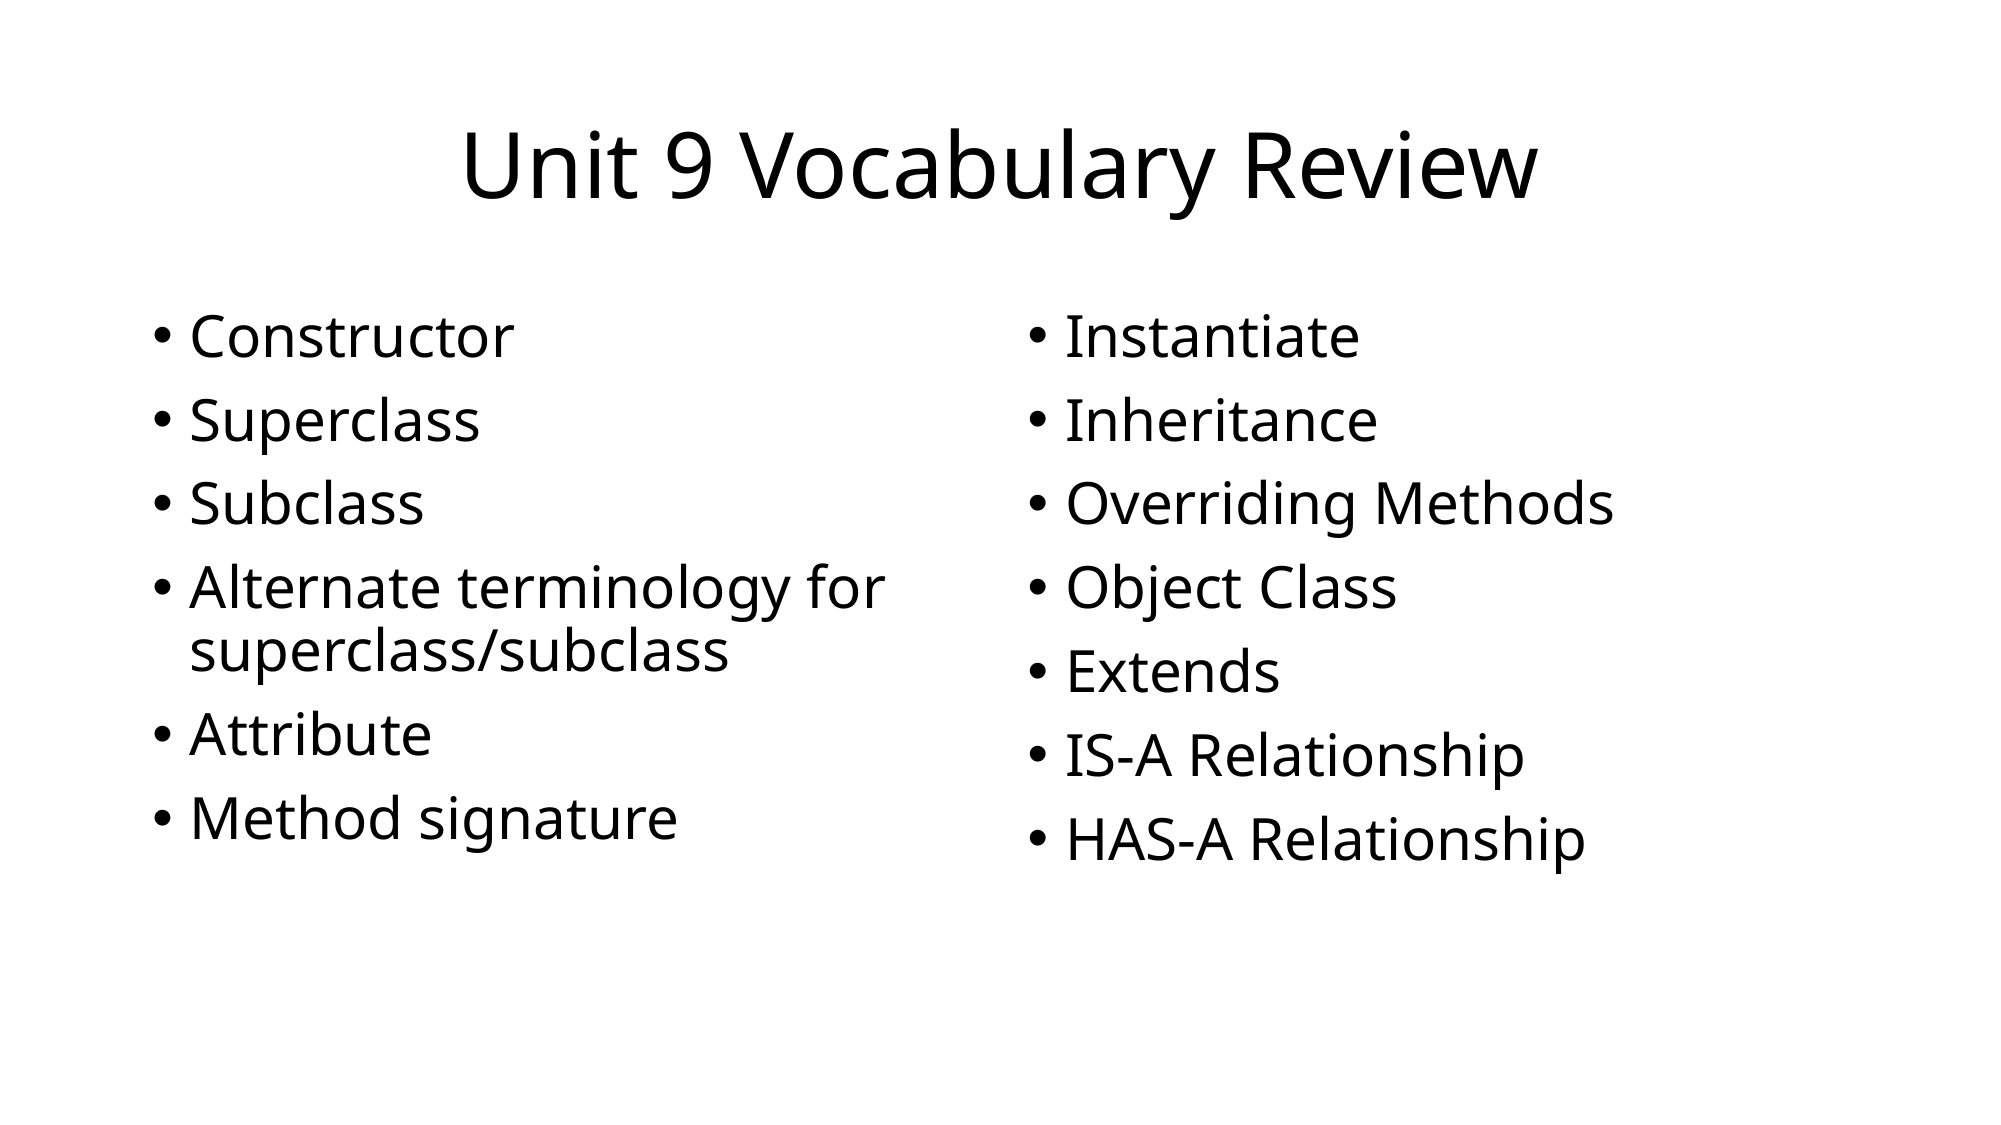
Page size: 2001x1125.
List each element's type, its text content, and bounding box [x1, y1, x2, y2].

title Unit 9 Vocabulary Review [137, 59, 1863, 278]
list Constructor Superclass Subclass Alternate terminology for superclass/subclass Attribute Method signature [137, 299, 988, 1014]
list Instantiate Inheritance Overriding Methods Object Class Extends IS-A Relationship HAS-A Relationship [1012, 299, 1863, 1014]
